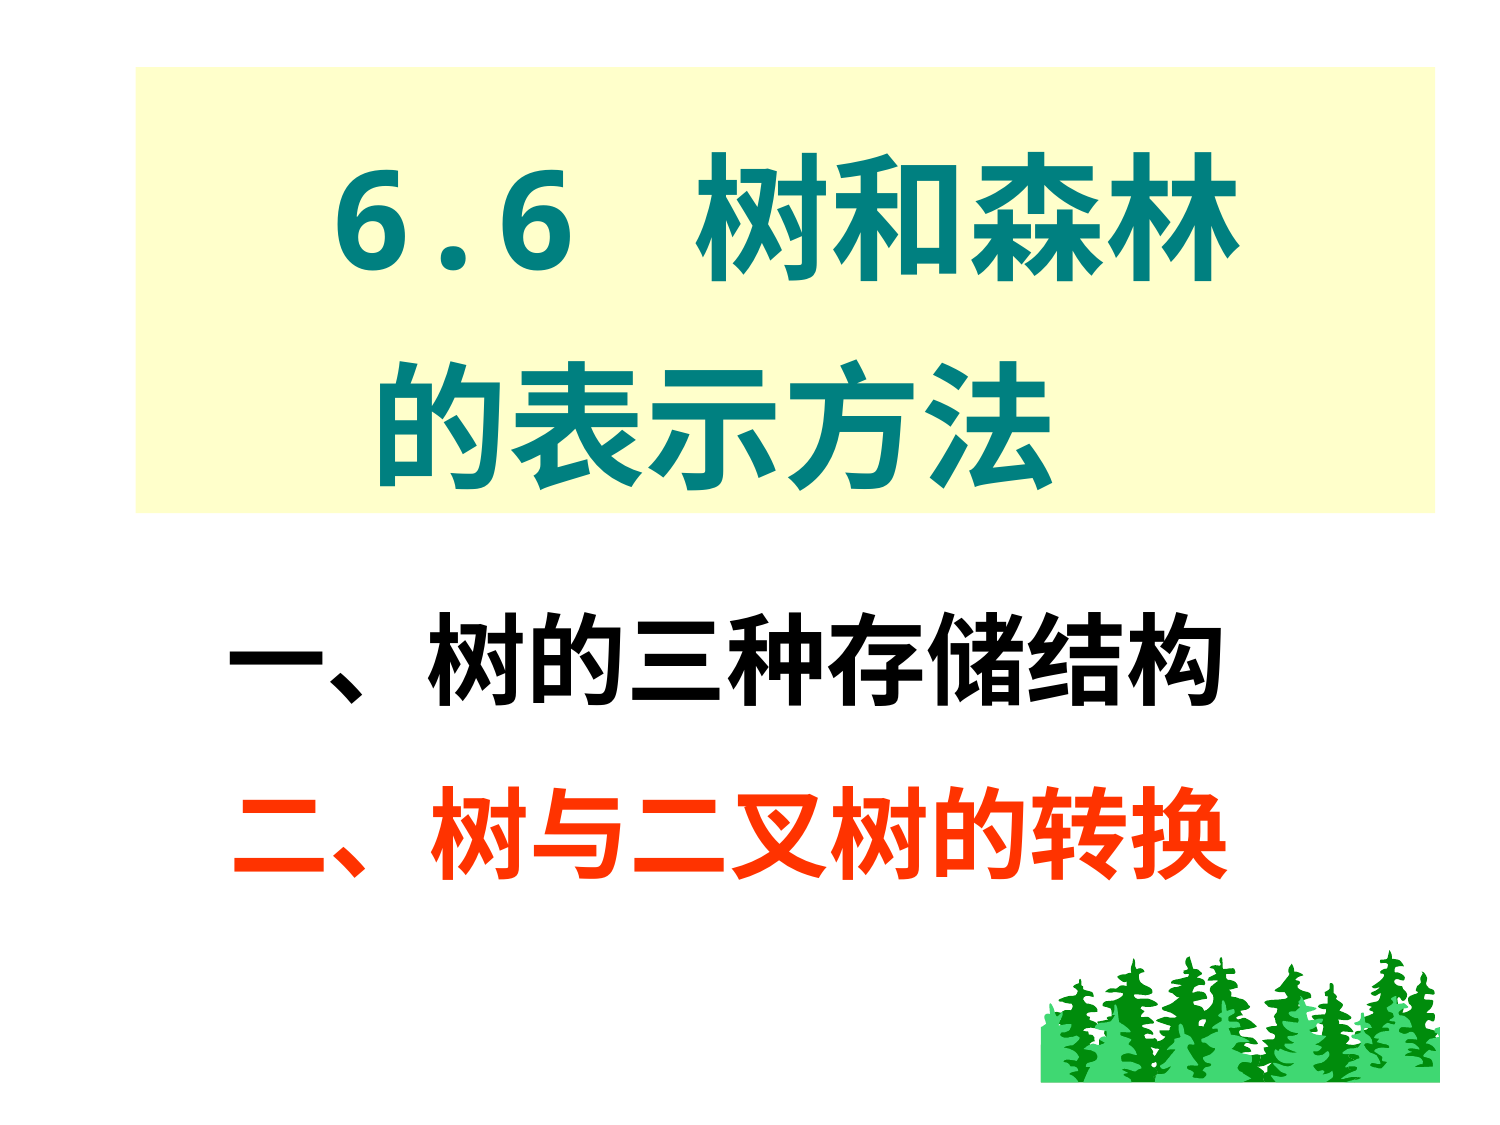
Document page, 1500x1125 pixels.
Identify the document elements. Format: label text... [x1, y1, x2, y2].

text_box 6.6 树和森林 的表示方法 [135, 67, 1436, 514]
text_box 二、树与二叉树的转换 [214, 764, 1424, 899]
text_box 一、树的三种存储结构 [211, 589, 1436, 725]
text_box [1040, 949, 1441, 1083]
